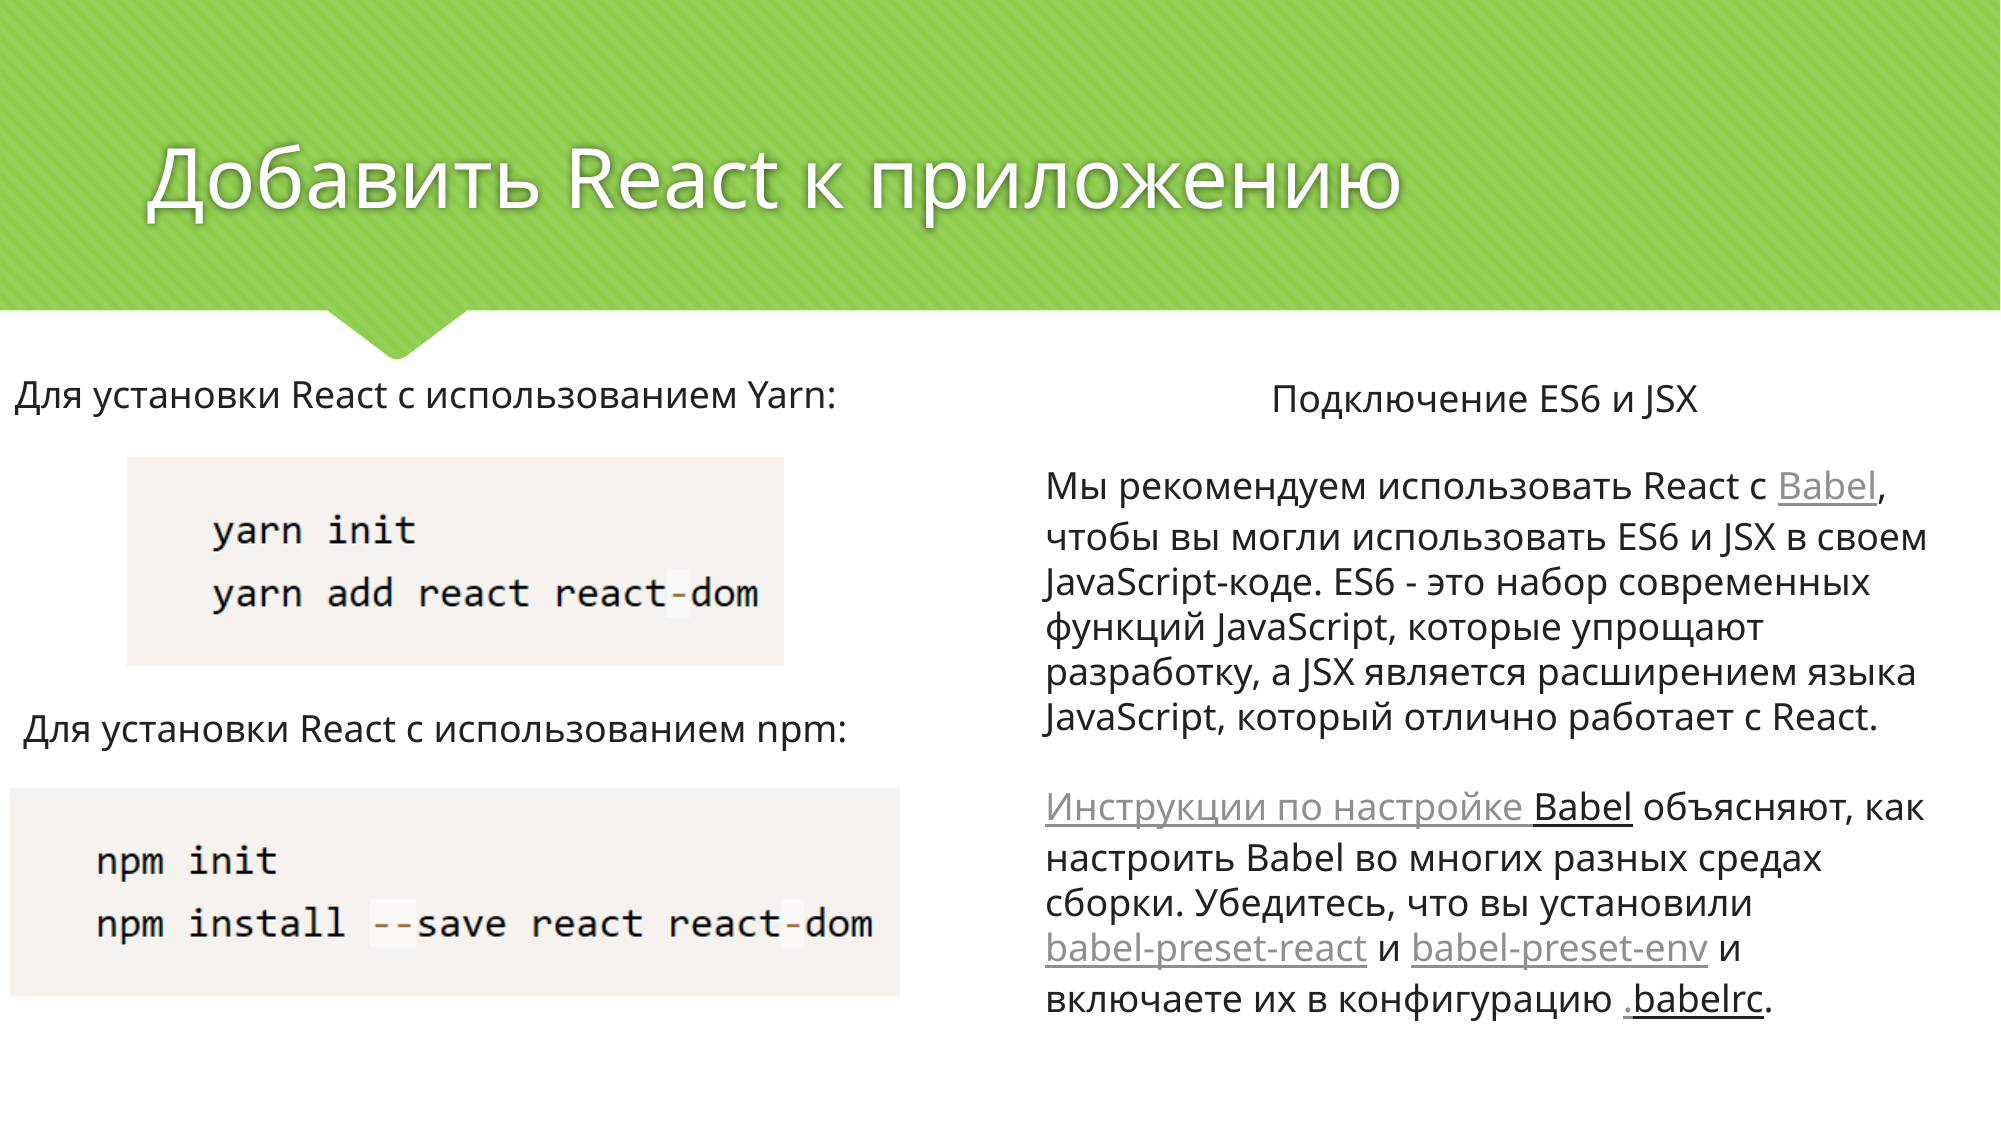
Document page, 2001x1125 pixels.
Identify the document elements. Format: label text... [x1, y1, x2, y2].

text_box Для установки React с использованием Yarn: [0, 364, 911, 424]
text_box Подключение ES6 и JSX [1256, 367, 1727, 428]
picture [10, 788, 901, 999]
title Добавить React к приложению [132, 73, 1868, 233]
text_box Для установки React с использованием npm: [8, 697, 903, 758]
text_box Мы рекомендуем использовать React с Babel, чтобы вы могли использовать ES6 и JSX в своем JavaScript-коде. ES6 - это набор современных функций JavaScript, которые упрощают разработку, а JSX является расширением языка JavaScript, который отлично работает с React. Инструкции по настройке Babel объясняют, как настроить Babel во многих разных средах сборки. Убедитесь, что вы установили babel-preset-react и babel-preset-env и включаете их в конфигурацию .babelrc. [1030, 454, 1953, 1079]
picture [127, 454, 784, 668]
